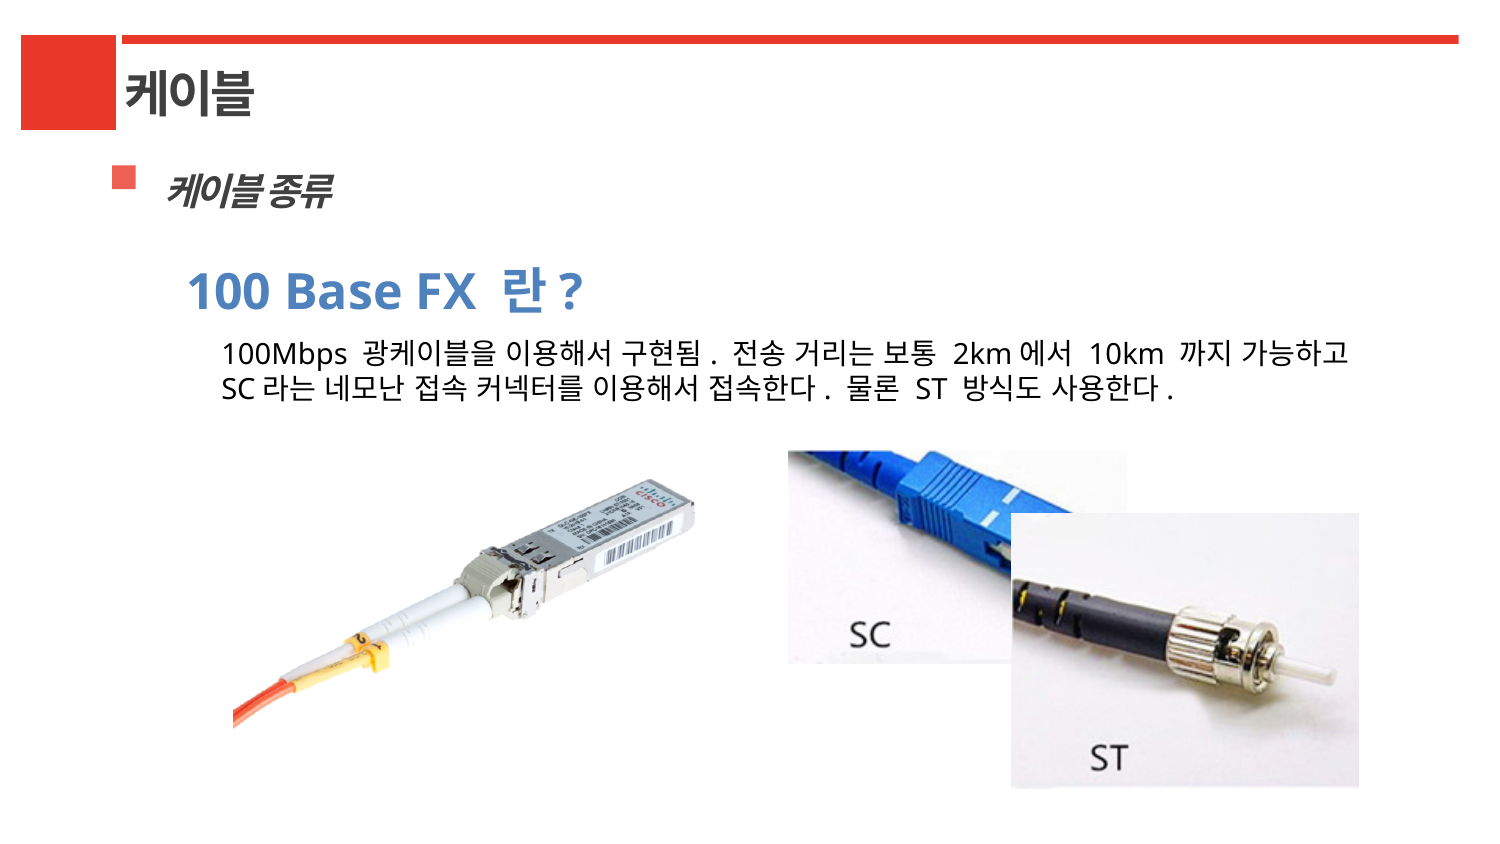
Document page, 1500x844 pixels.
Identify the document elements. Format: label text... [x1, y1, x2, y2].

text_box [111, 160, 482, 222]
text_box [120, 33, 1461, 46]
text_box 100Mbps 광케이블을 이용해서 구현됨. 전송 거리는 보통 2km에서 10km 까지 가능하고 SC라는 네모난 접속 커넥터를 이용해서 접속한다. 물론 ST 방식도 사용한다. [206, 327, 1412, 413]
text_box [15, 35, 123, 130]
picture [788, 448, 1359, 790]
picture [233, 448, 731, 762]
text_box 100 Base FX 란? [171, 251, 585, 327]
text_box 케이블 [126, 54, 1117, 130]
